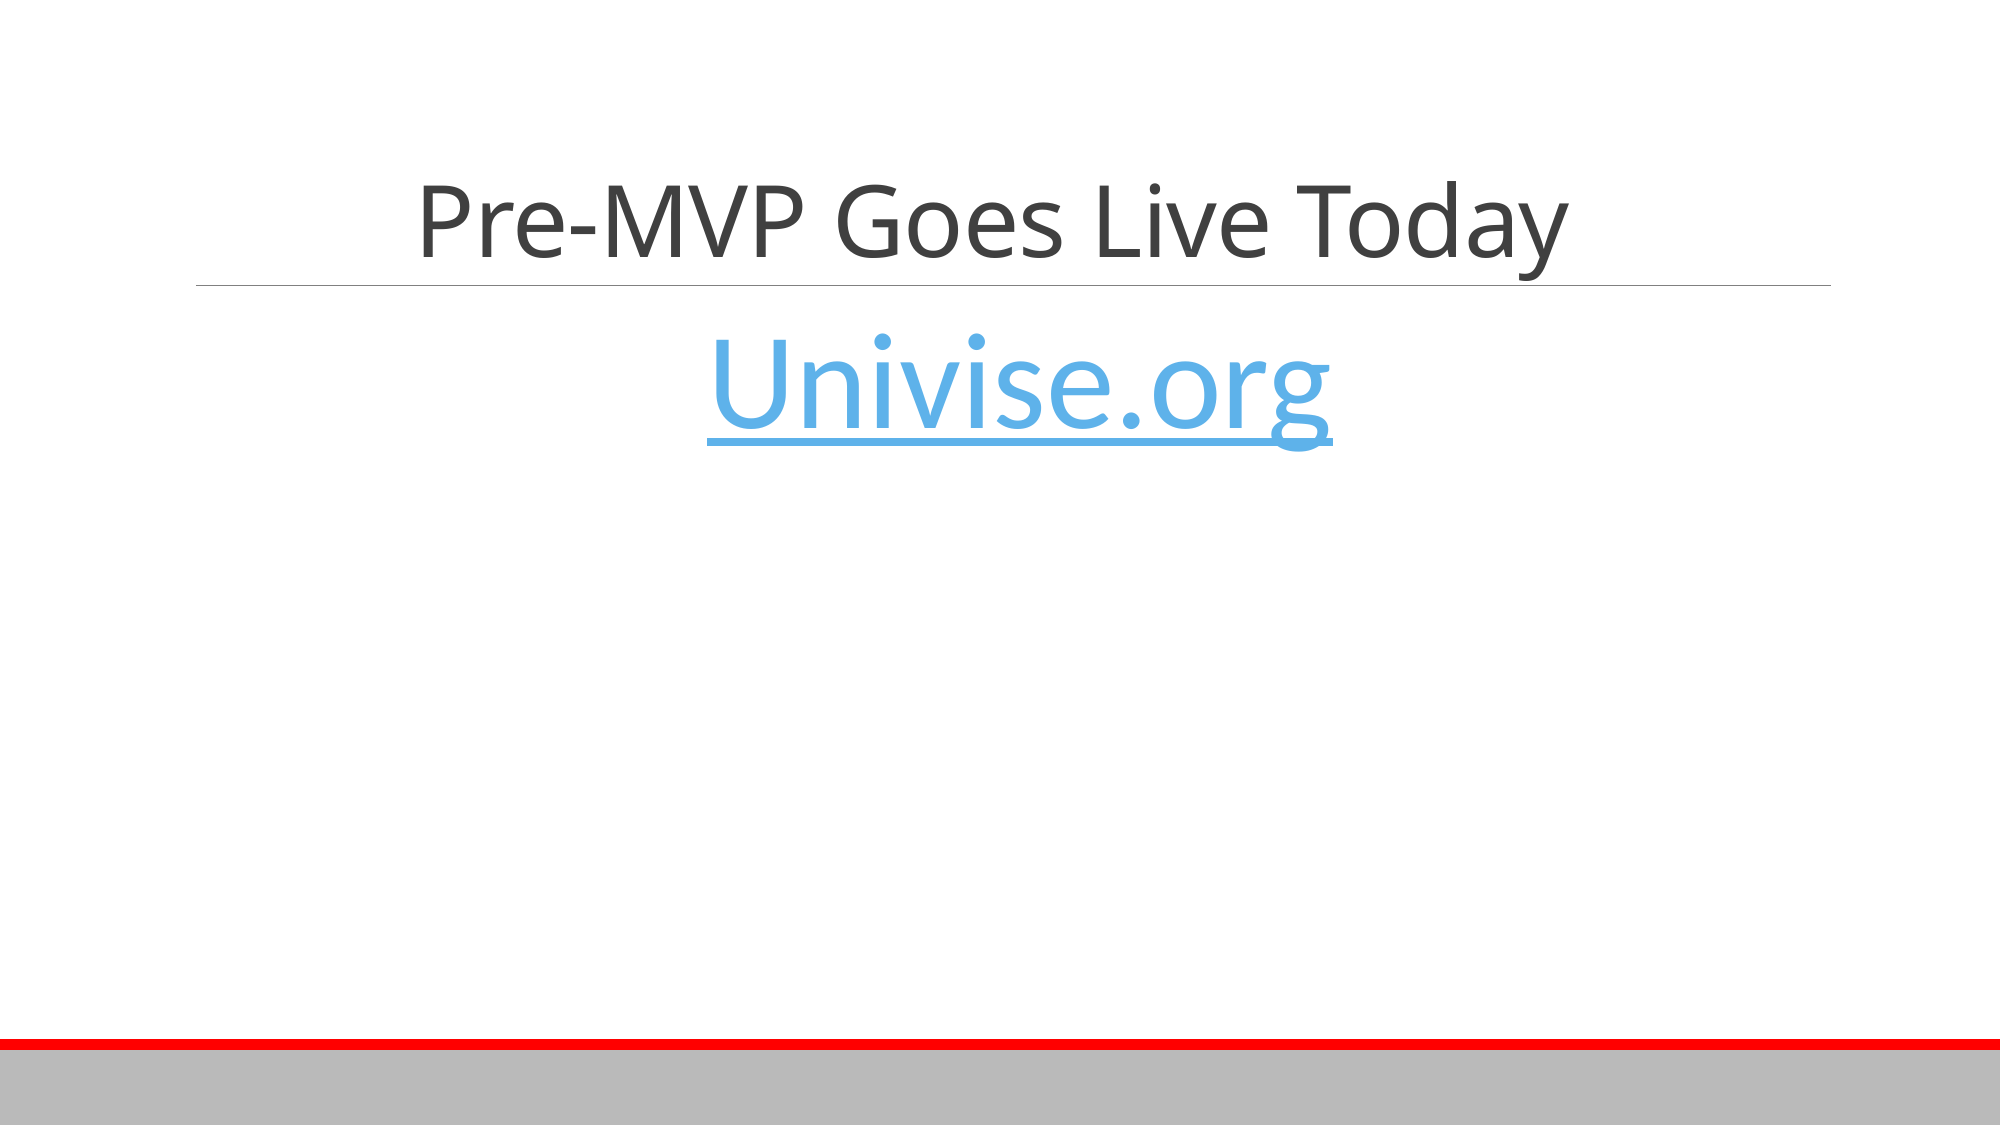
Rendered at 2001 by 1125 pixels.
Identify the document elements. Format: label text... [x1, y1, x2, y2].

title Pre-MVP Goes Live Today [180, 47, 1830, 285]
list Univise.org [180, 302, 1830, 963]
